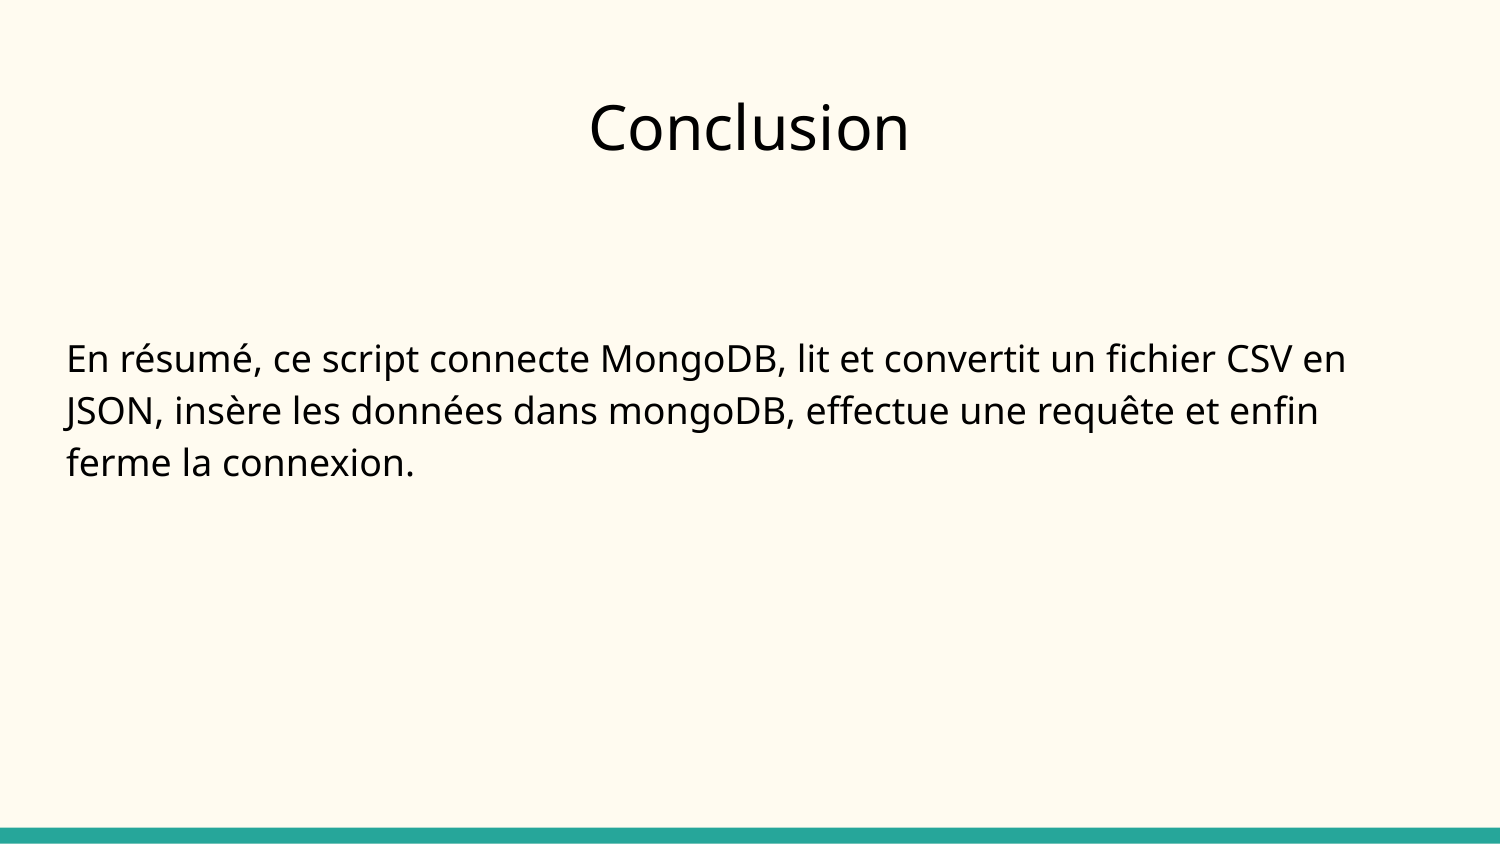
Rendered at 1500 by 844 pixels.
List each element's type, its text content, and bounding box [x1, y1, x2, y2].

title Conclusion [51, 72, 1449, 174]
list En résumé, ce script connecte MongoDB, lit et convertit un fichier CSV en JSON, insère les données dans mongoDB, effectue une requête et enfin ferme la connexion. [51, 313, 1449, 586]
